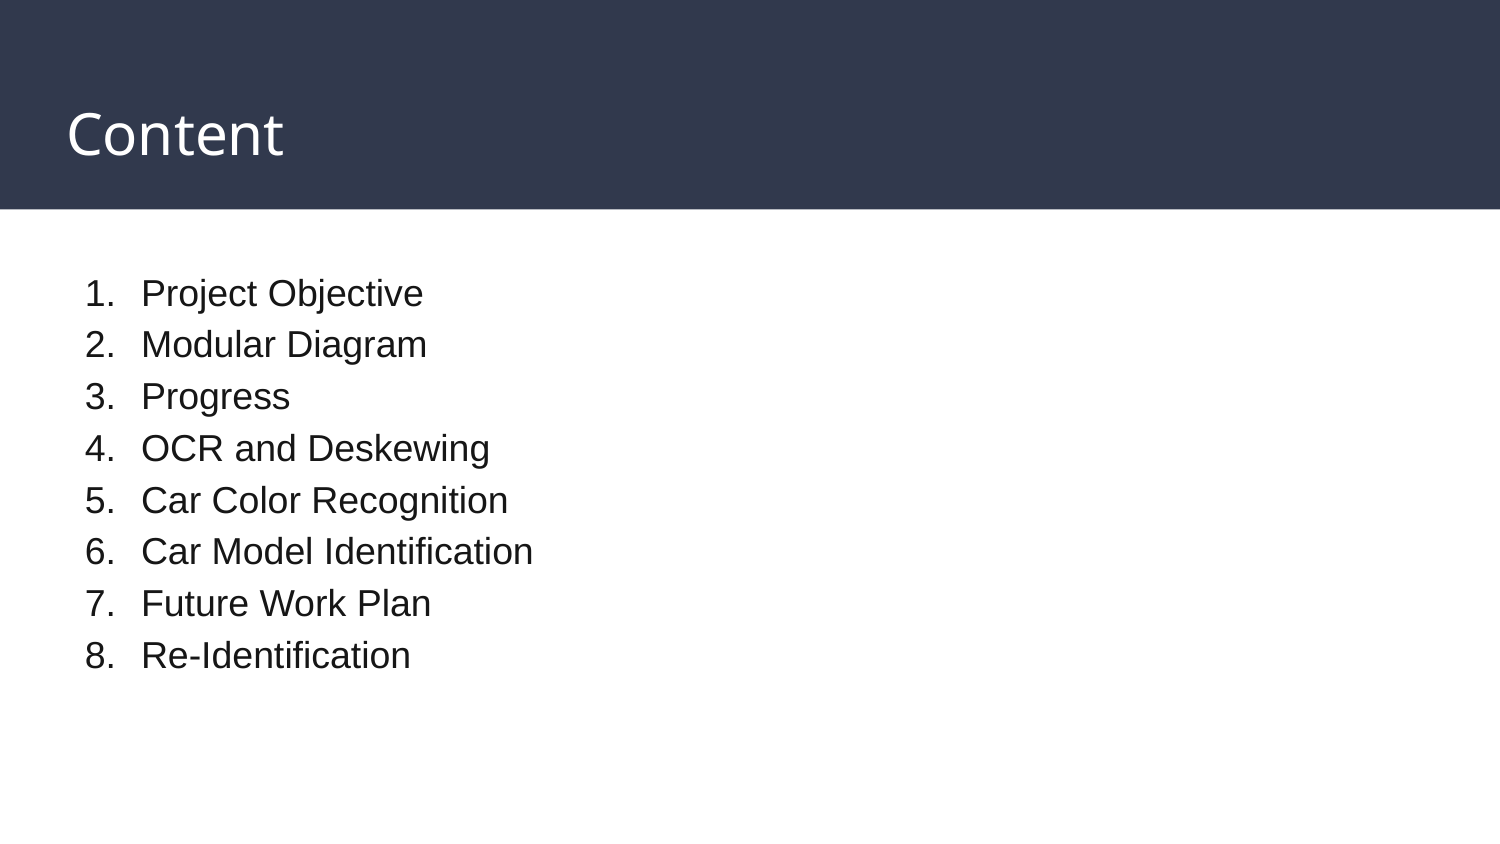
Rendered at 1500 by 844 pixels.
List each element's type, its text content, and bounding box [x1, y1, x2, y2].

list Project Objective Modular Diagram Progress OCR and Deskewing Car Color Recognition Car Model Identification Future Work Plan Re-Identification [51, 247, 915, 803]
title Content [51, 82, 1449, 185]
